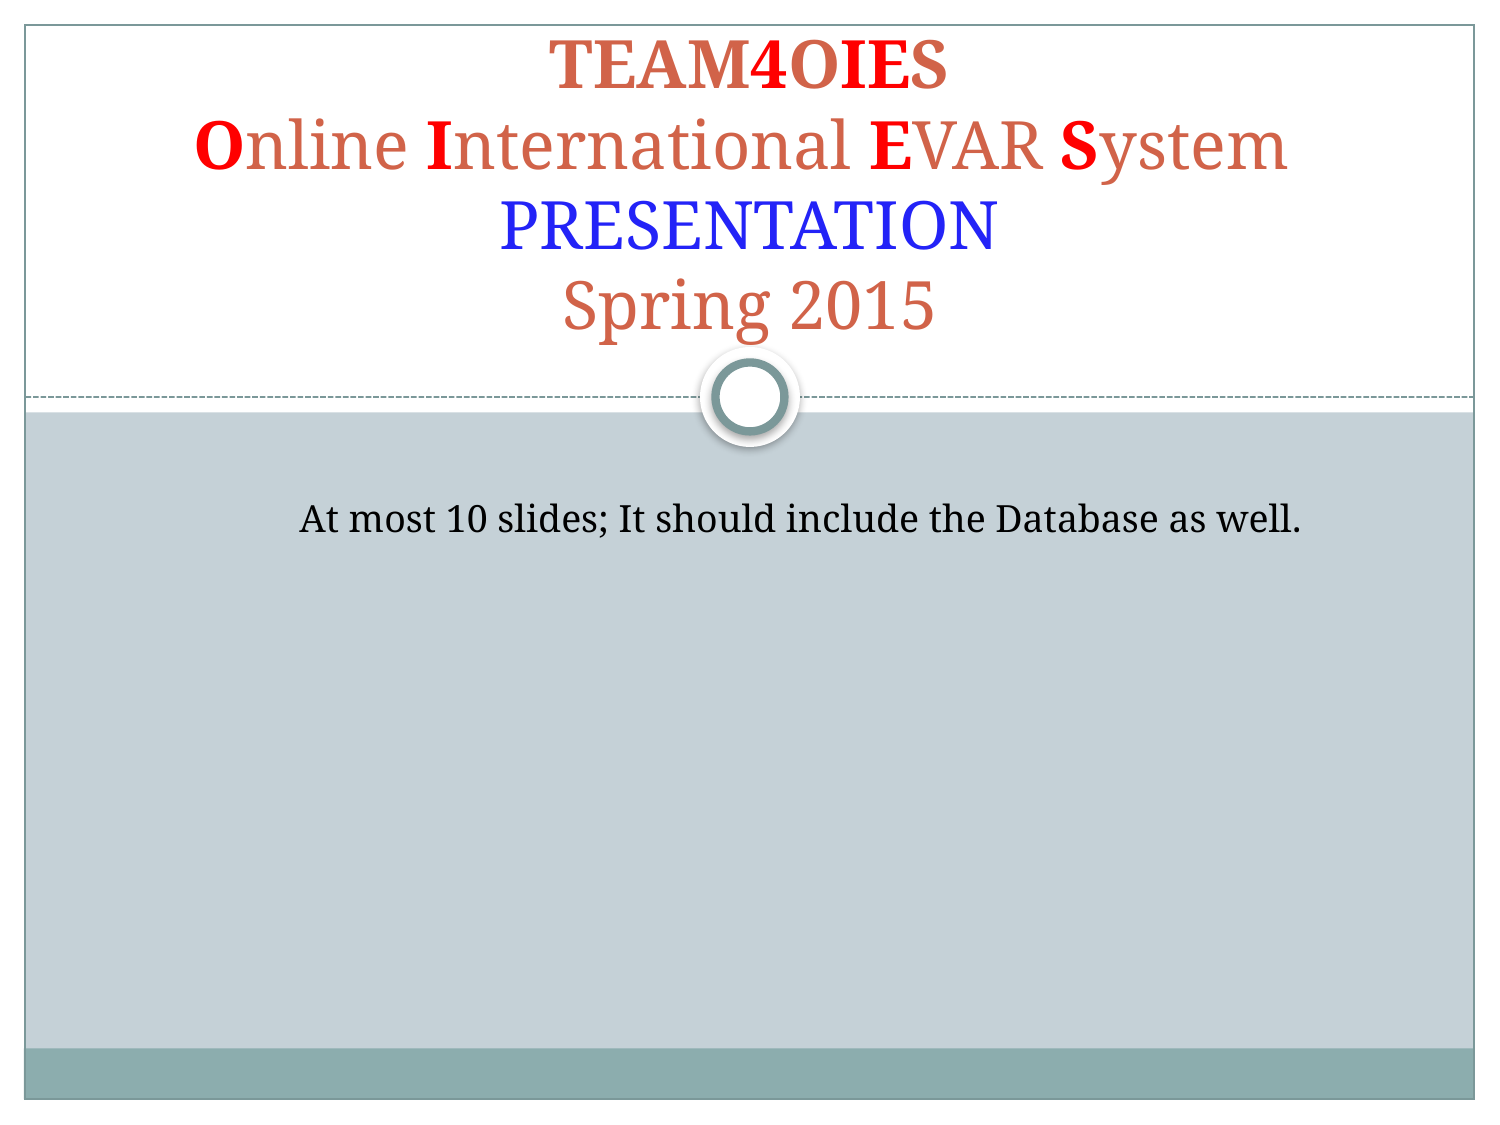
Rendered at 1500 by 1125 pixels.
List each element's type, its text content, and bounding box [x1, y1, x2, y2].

text_box At most 10 slides; It should include the Database as well. [284, 487, 1318, 548]
title TEAM4OIES Online International EVAR System PRESENTATION Spring 2015 [112, 0, 1388, 350]
